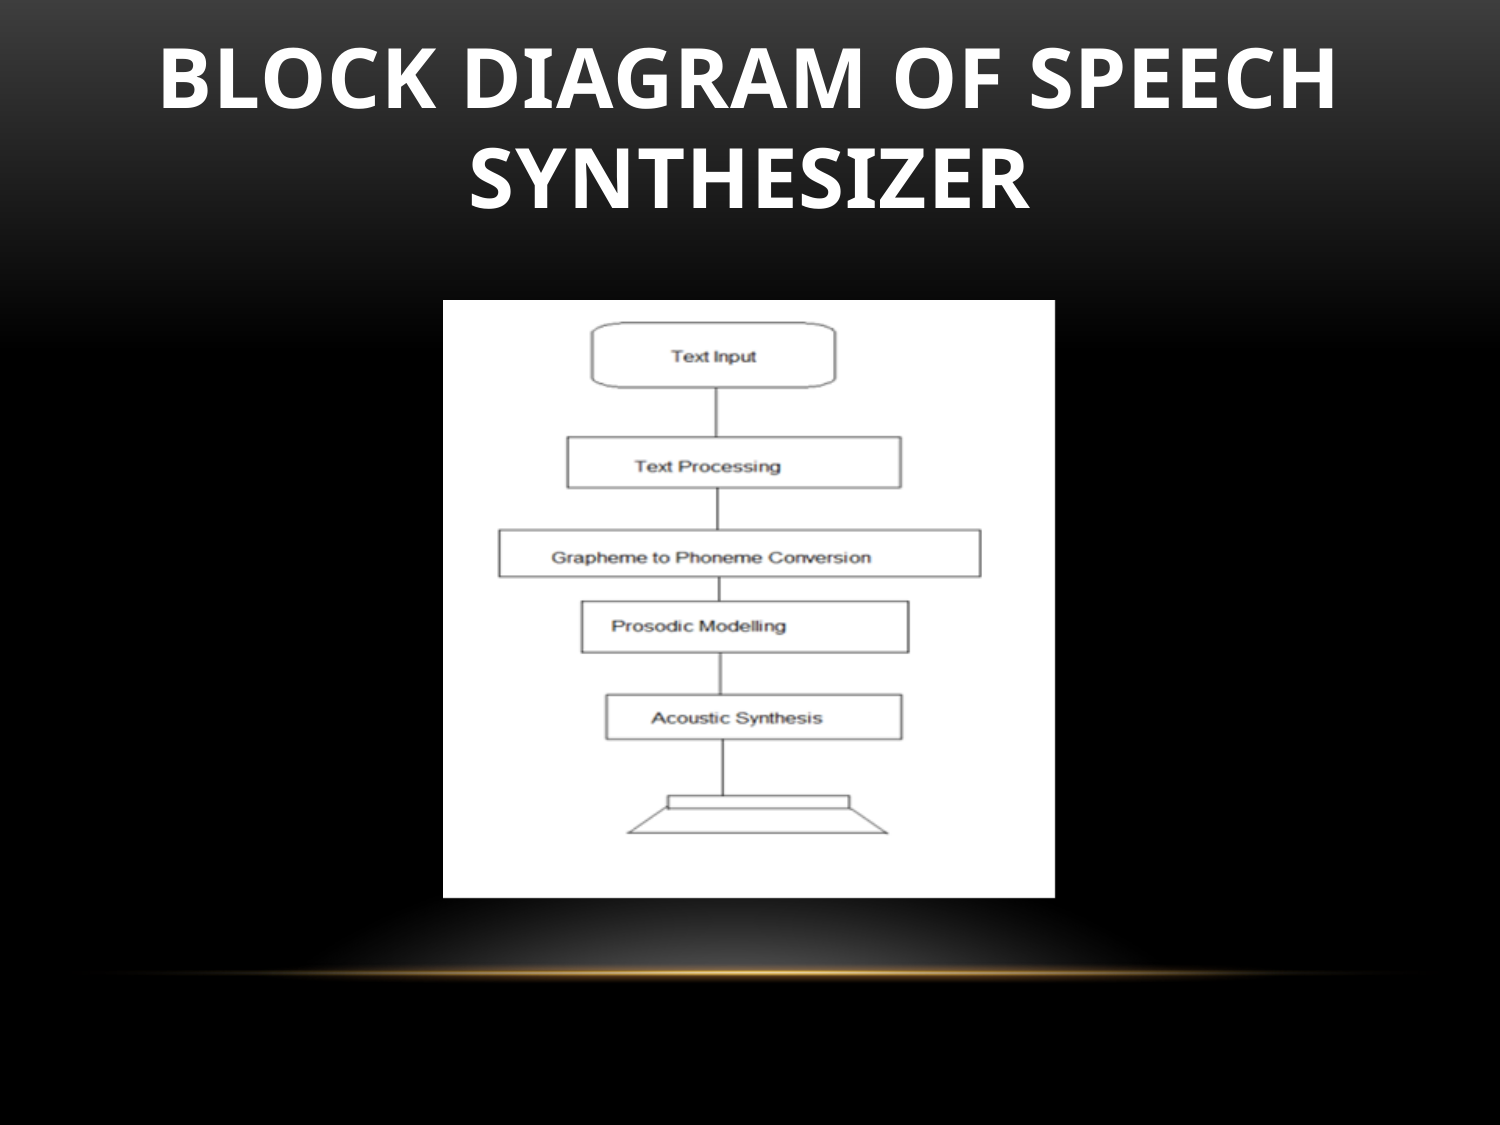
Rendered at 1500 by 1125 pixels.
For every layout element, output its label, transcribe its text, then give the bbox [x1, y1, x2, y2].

title Block Diagram of speech Synthesizer [99, 45, 1400, 233]
picture [0, 0, 1500, 1125]
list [442, 300, 1058, 900]
